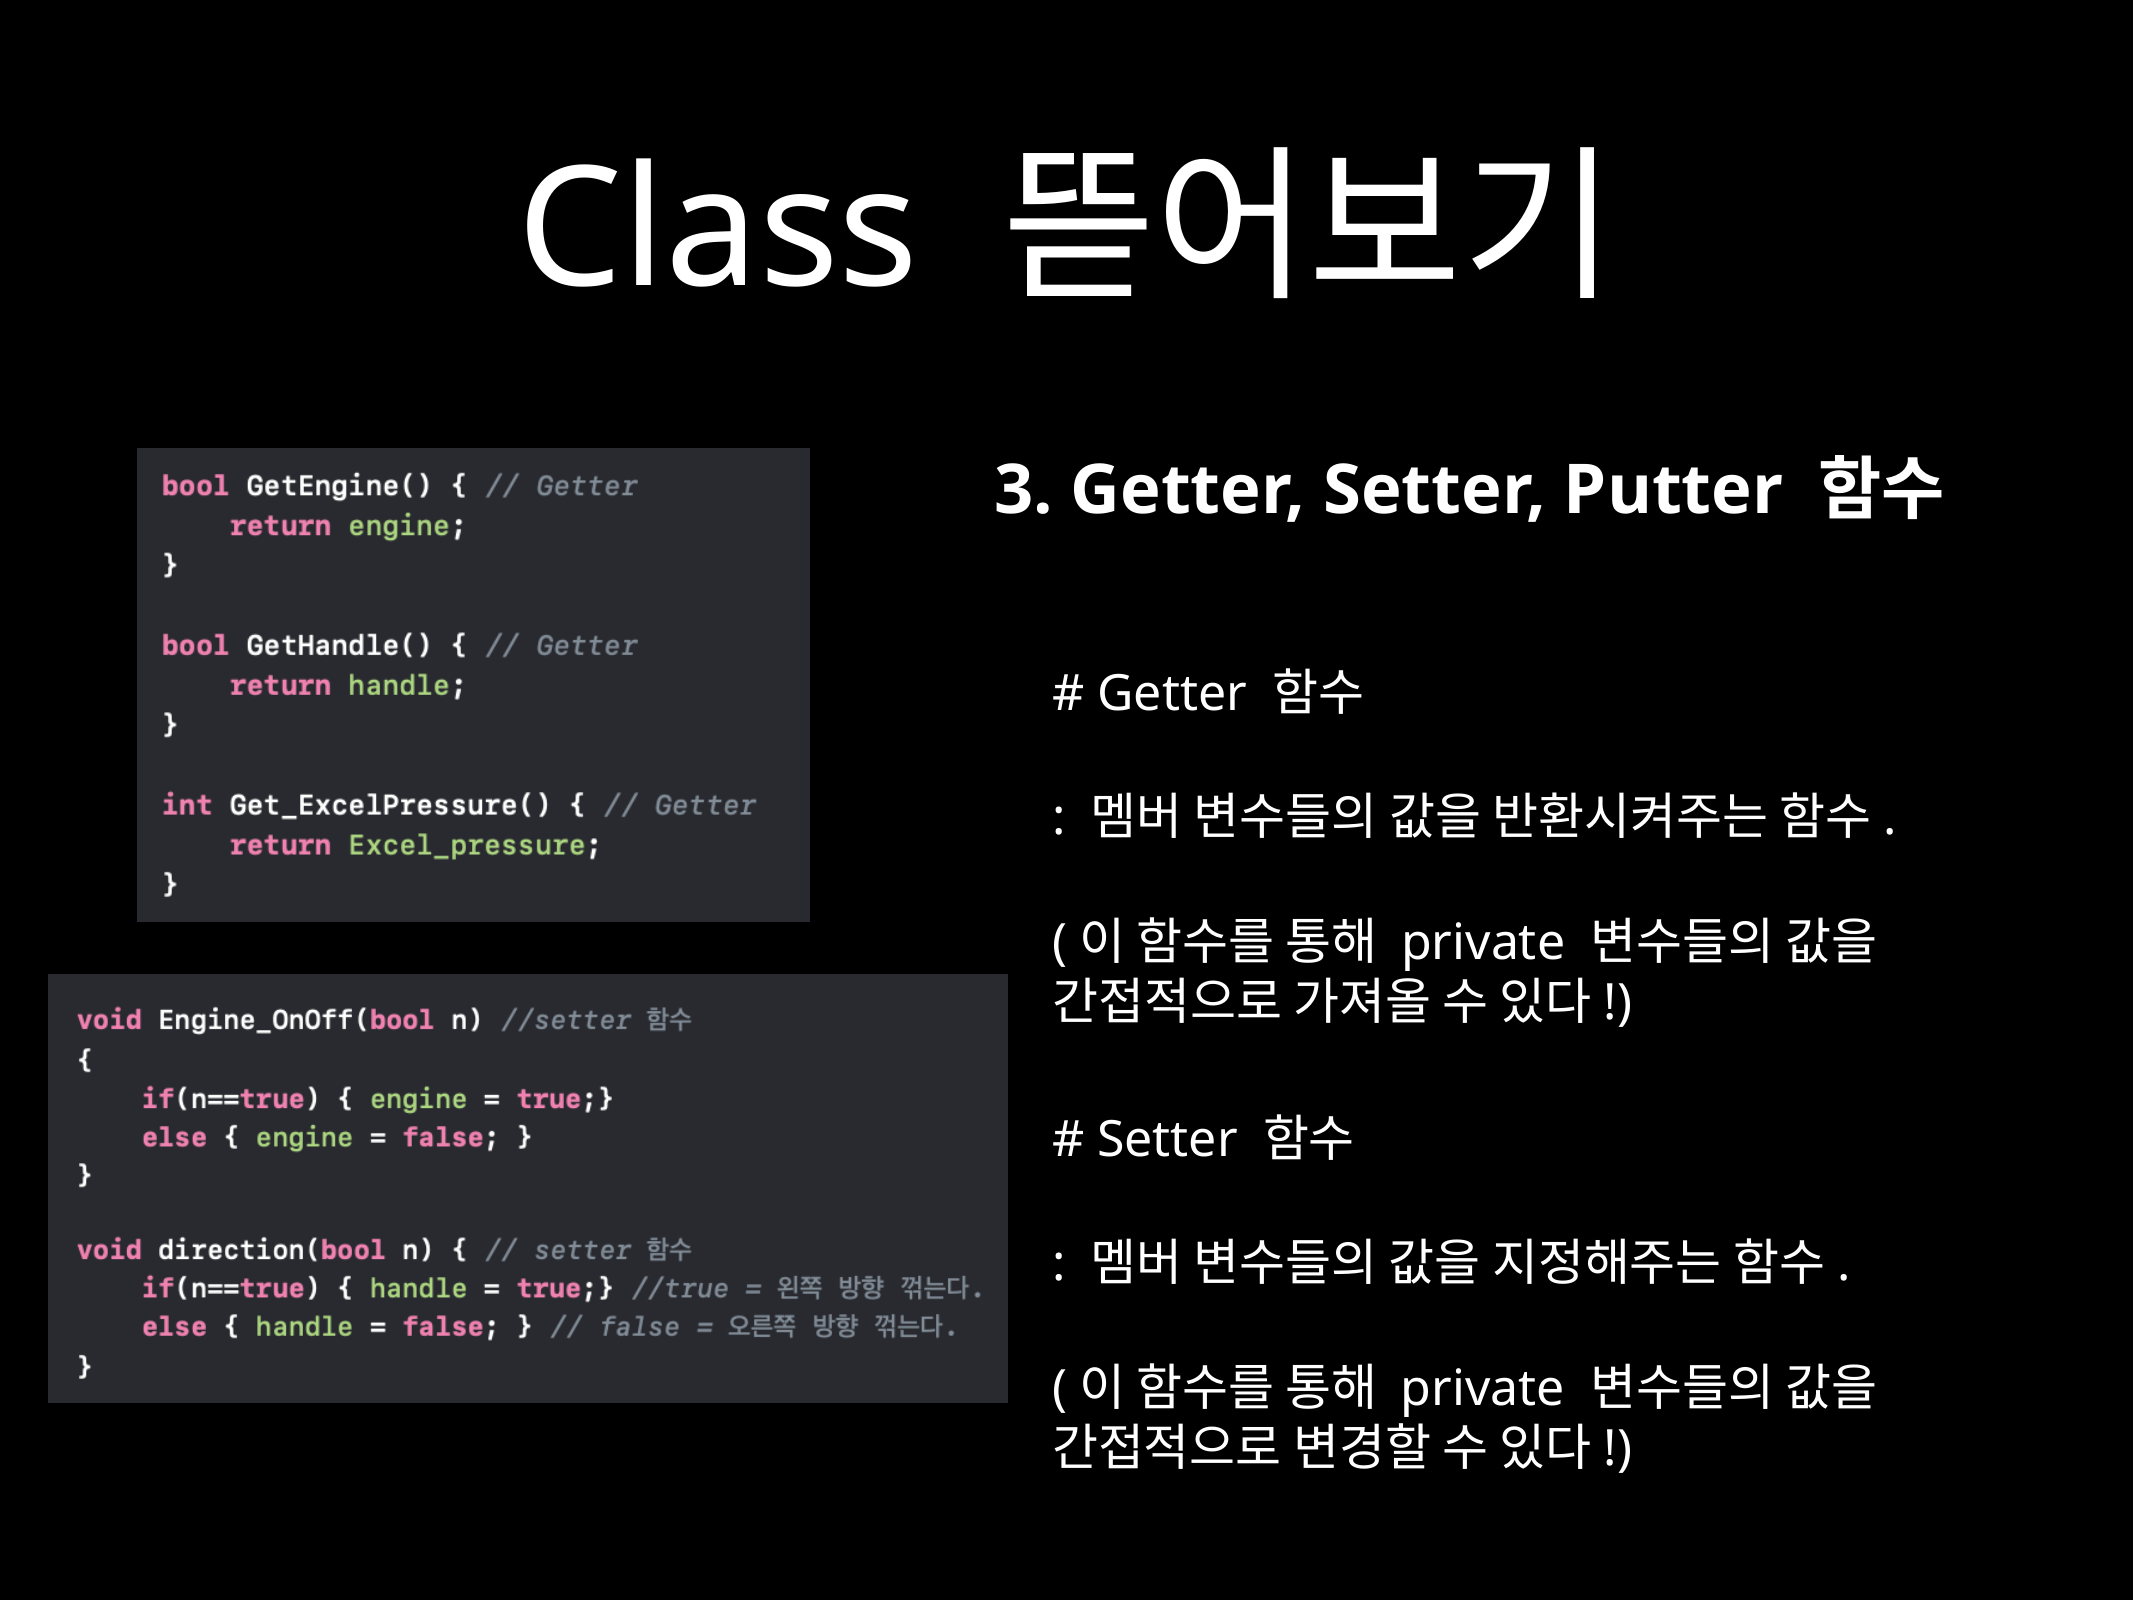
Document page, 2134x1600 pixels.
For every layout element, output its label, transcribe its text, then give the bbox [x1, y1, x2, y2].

text_box 3. Getter, Setter, Putter 함수 [985, 436, 1954, 536]
title Class 뜯어보기 [155, 41, 1978, 397]
list # Getter 함수 : 멤버 변수들의 값을 반환시켜주는 함수. (이 함수를 통해 private 변수들의 값을 간접적으로 가져올 수 있다!) [1043, 576, 2036, 1022]
picture [48, 974, 1008, 1403]
picture [137, 448, 810, 922]
text_box # Setter 함수 : 멤버 변수들의 값을 지정해주는 함수. (이 함수를 통해 private 변수들의 값을 간접적으로 변경할 수 있다!) [1043, 1022, 2036, 1600]
